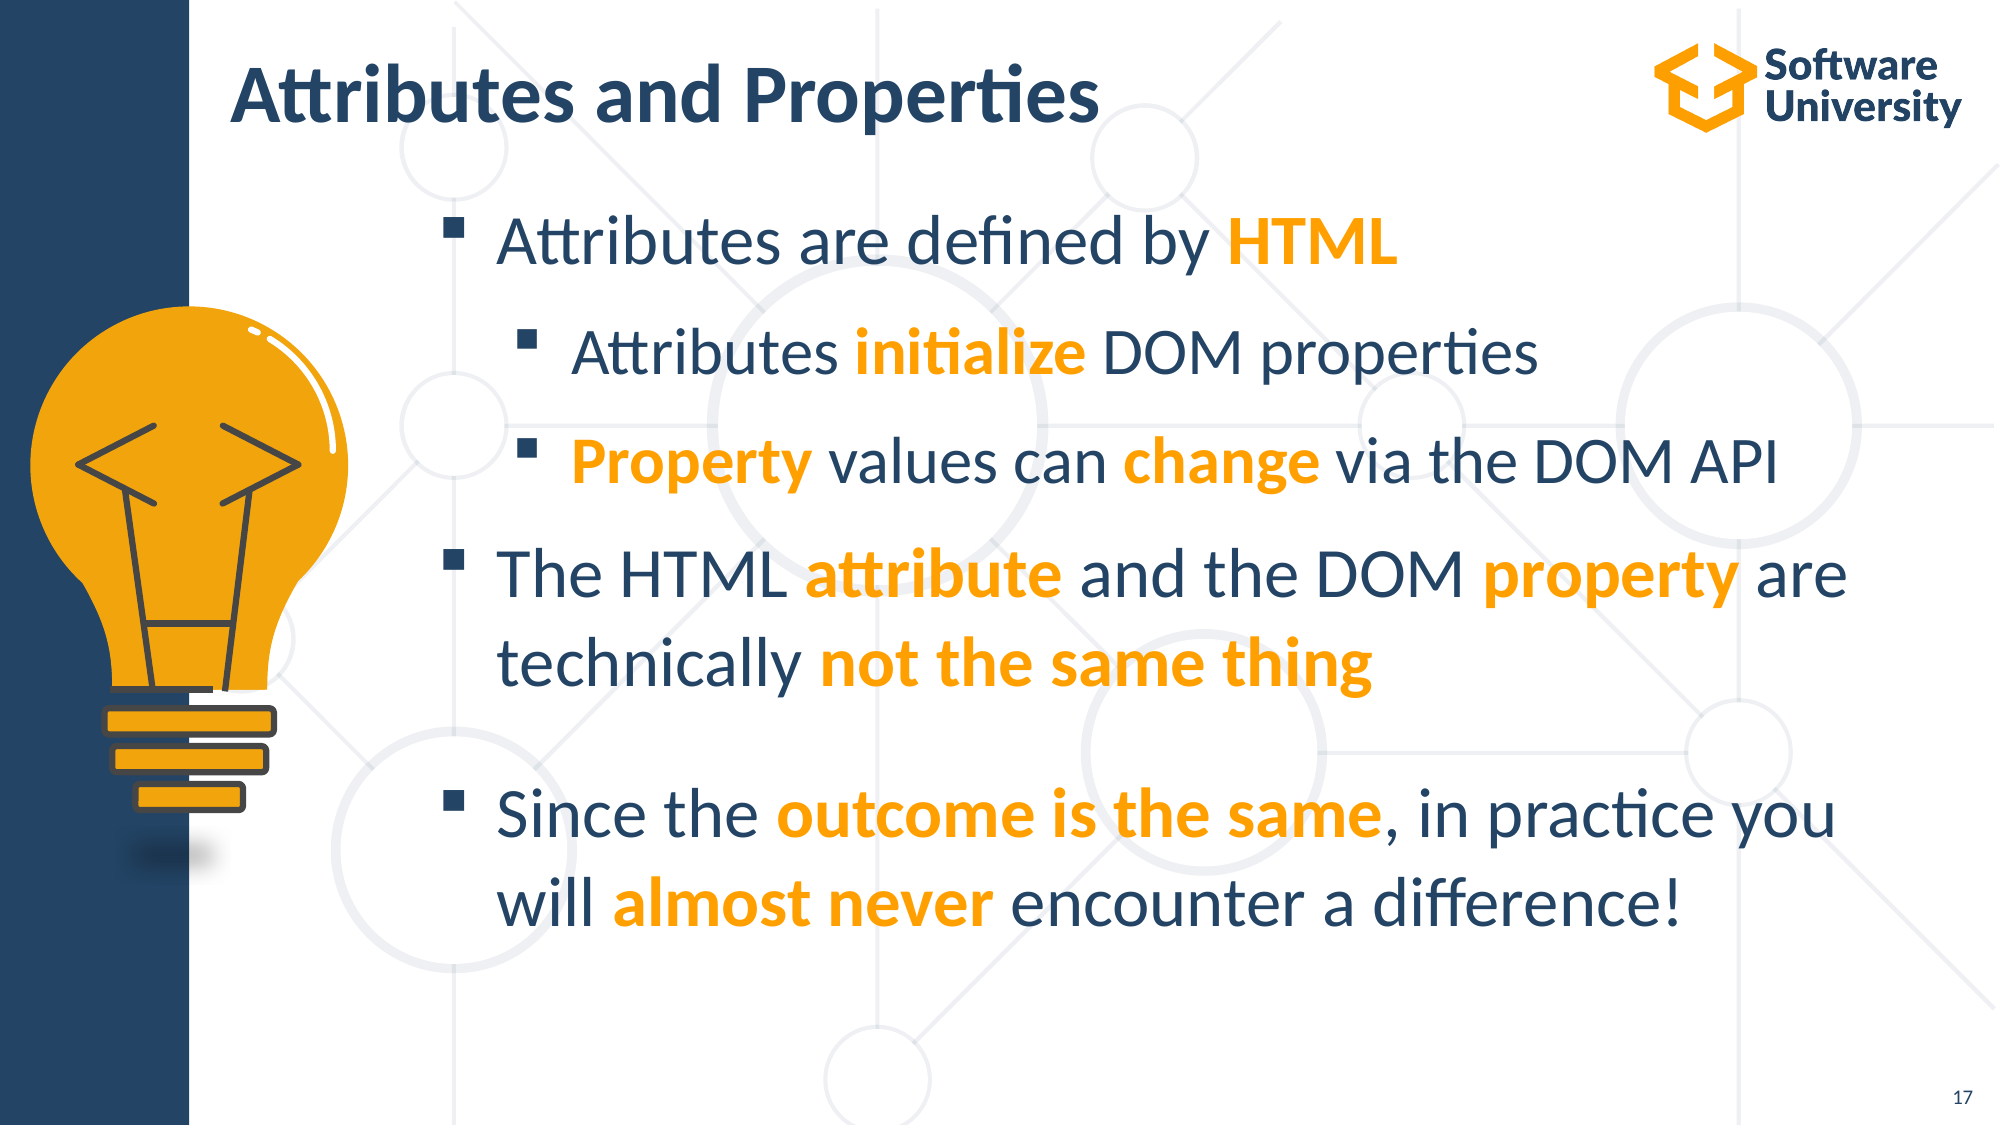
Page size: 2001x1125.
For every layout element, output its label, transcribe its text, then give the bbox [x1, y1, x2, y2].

picture [1641, 31, 1973, 145]
slide_number 17 [1927, 1067, 1989, 1117]
title Attributes and Properties [212, 16, 1628, 162]
list Attributes are defined by HTML Attributes initialize DOM properties Property values can change via the DOM API The HTML attribute and the DOM property are technically not the same thing Since the outcome is the same, in practice you will almost never encounter a difference! [347, 183, 1968, 1094]
